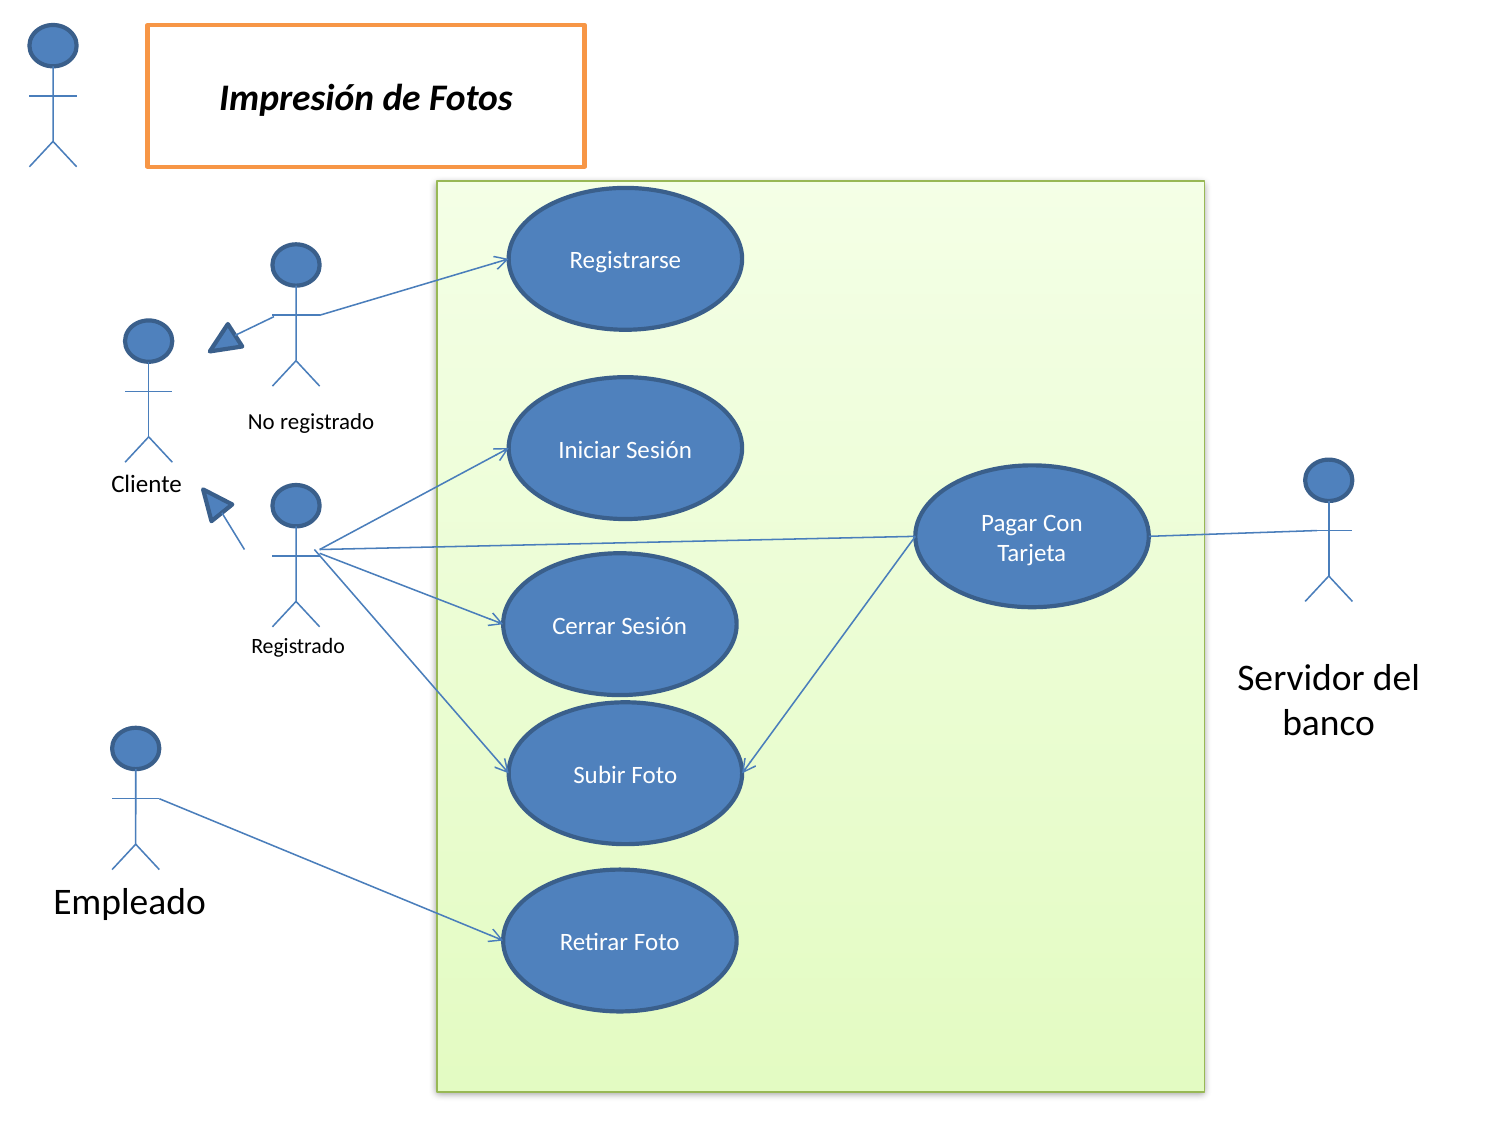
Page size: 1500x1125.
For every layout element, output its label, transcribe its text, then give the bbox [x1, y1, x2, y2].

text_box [272, 484, 314, 627]
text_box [29, 24, 77, 167]
text_box Registrado [236, 624, 309, 666]
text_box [314, 551, 509, 774]
text_box Empleado [38, 869, 154, 930]
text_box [124, 320, 173, 463]
text_box [436, 545, 1205, 1093]
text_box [1304, 459, 1353, 602]
text_box Iniciar Sesión [506, 375, 745, 522]
text_box Pagar Con Tarjeta [913, 463, 1151, 610]
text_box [272, 244, 320, 387]
text_box Cerrar Sesión [513, 558, 736, 698]
text_box Registrarse [506, 185, 745, 332]
text_box Subir Foto [507, 700, 744, 847]
text_box Impresión de Fotos [145, 23, 587, 169]
text_box Cliente [96, 460, 213, 505]
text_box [319, 447, 509, 535]
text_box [1148, 530, 1318, 537]
text_box No registrado [233, 399, 396, 442]
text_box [211, 307, 268, 364]
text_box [194, 489, 250, 546]
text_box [741, 556, 916, 774]
text_box Servidor del banco [1222, 645, 1435, 751]
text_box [319, 258, 509, 316]
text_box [319, 536, 916, 550]
text_box Retirar Foto [501, 867, 739, 1014]
text_box [436, 180, 1205, 534]
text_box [111, 727, 160, 870]
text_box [159, 798, 504, 941]
